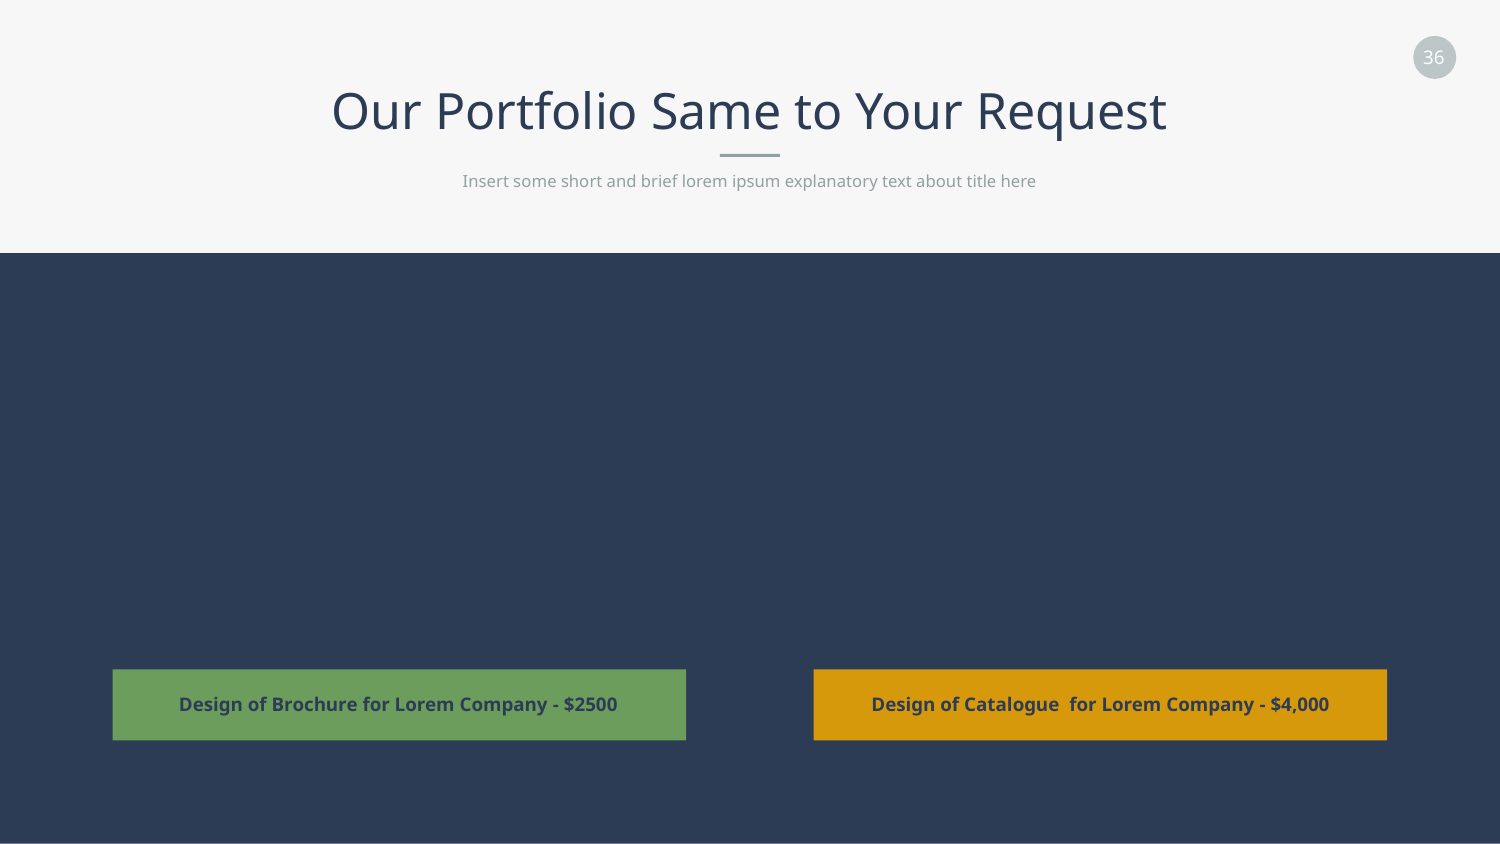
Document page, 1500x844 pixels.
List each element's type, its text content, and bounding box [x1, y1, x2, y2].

picture [112, 309, 687, 741]
list Insert some short and brief lorem ipsum explanatory text about title here [112, 170, 1388, 196]
list Our Portfolio Same to Your Request [112, 79, 1388, 146]
picture [813, 309, 1388, 741]
